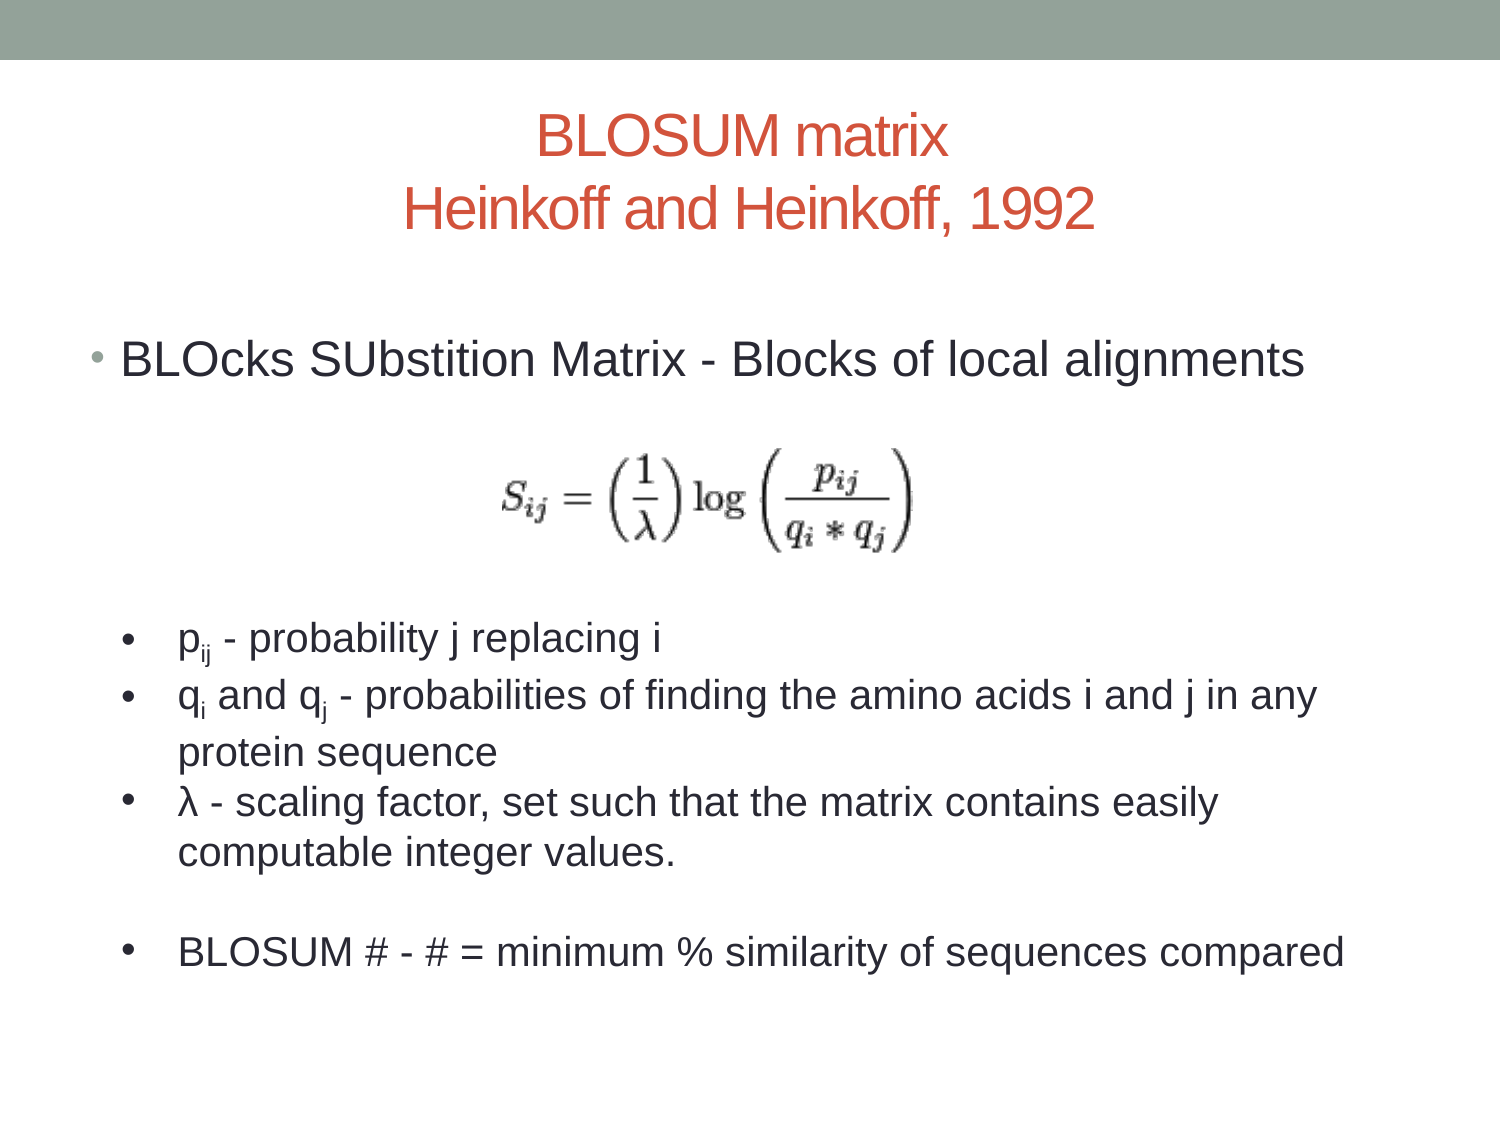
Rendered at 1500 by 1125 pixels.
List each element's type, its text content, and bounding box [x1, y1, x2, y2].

title BLOSUM matrix Heinkoff and Heinkoff, 1992 [75, 87, 1425, 250]
text_box pij - probability j replacing i qi and qj - probabilities of finding the amino acids i and j in any protein sequence λ - scaling factor, set such that the matrix contains easily computable integer values. BLOSUM # - # = minimum % similarity of sequences compared [106, 603, 1425, 982]
list BLOcks SUbstition Matrix - Blocks of local alignments [75, 318, 1425, 1119]
picture [502, 448, 914, 556]
